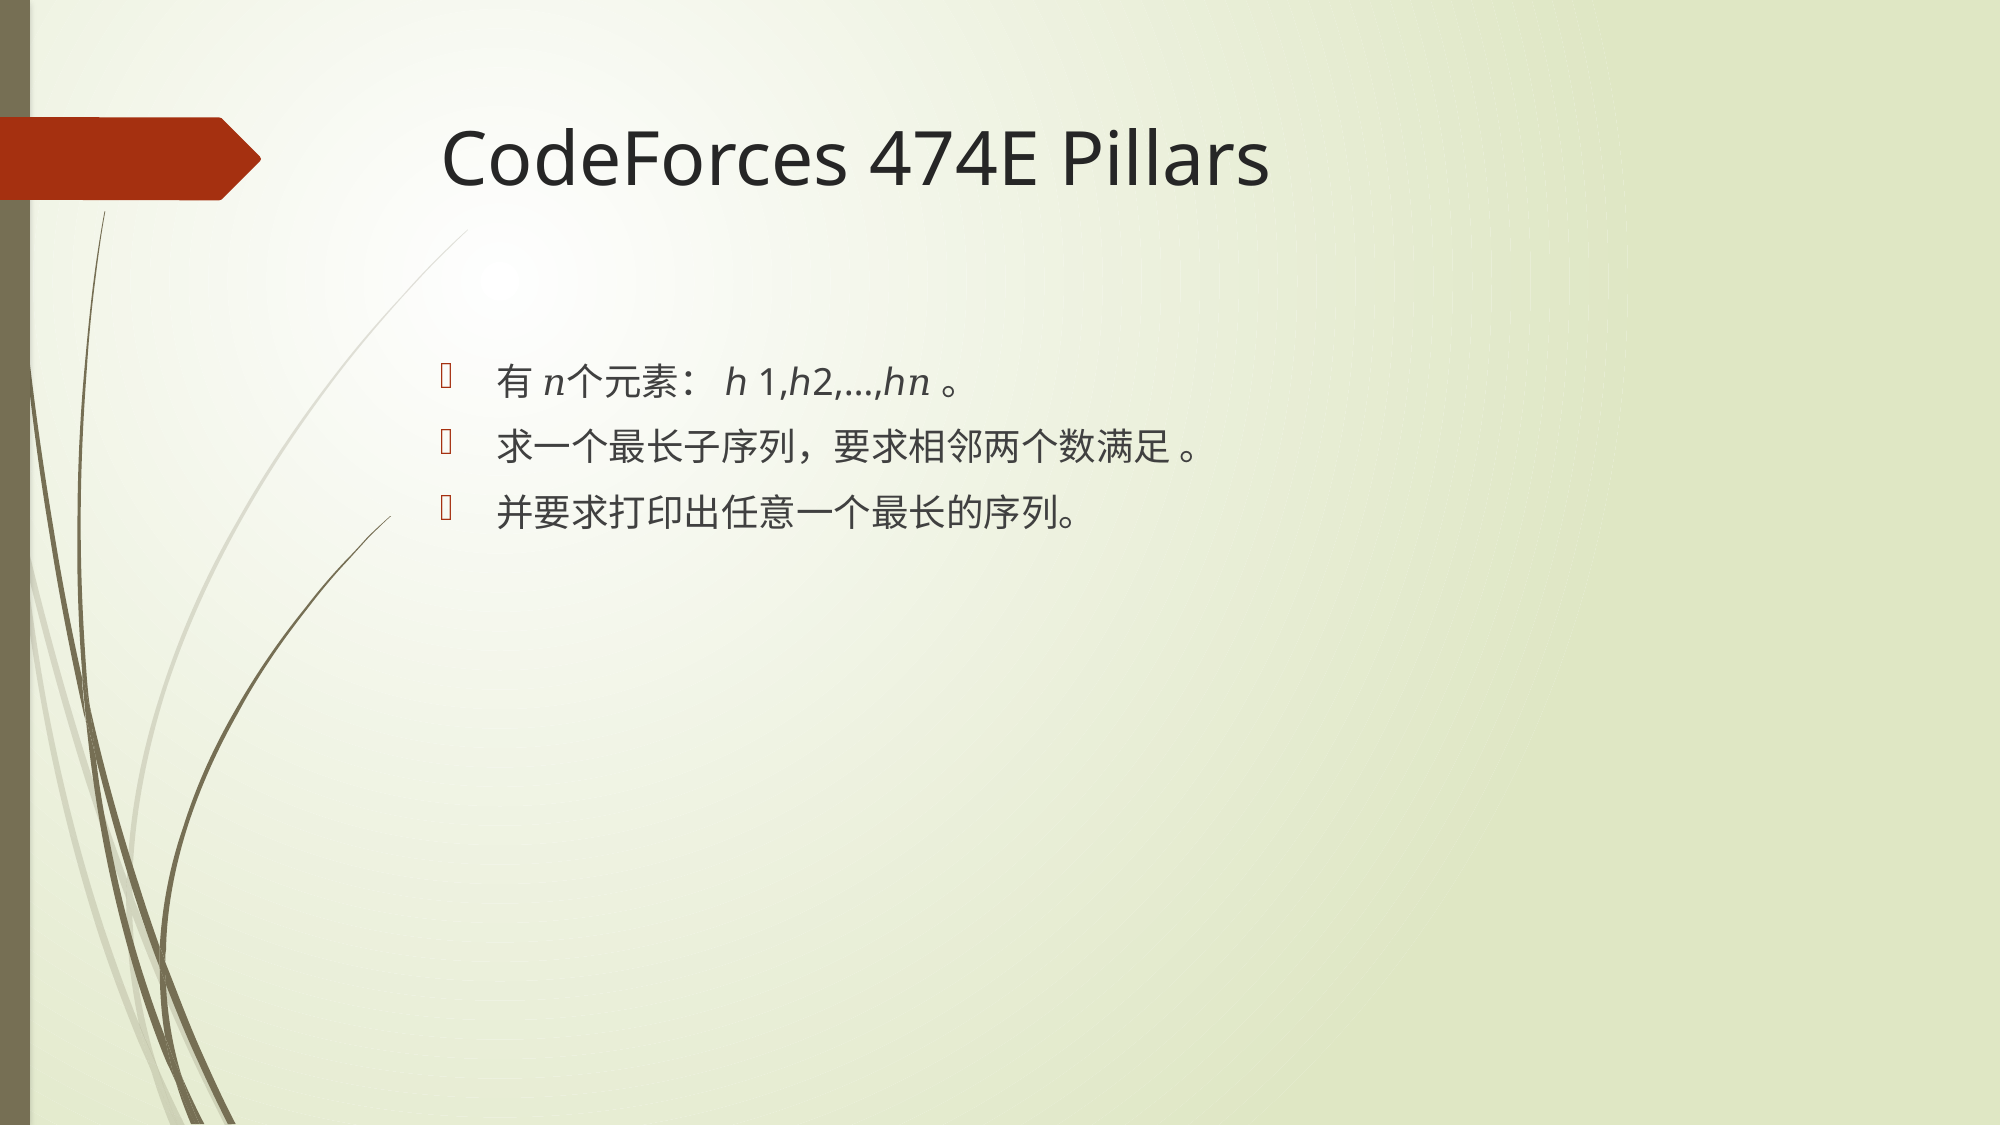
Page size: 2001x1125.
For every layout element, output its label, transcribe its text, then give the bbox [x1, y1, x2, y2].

title CodeForces 474E Pillars [425, 102, 1888, 313]
